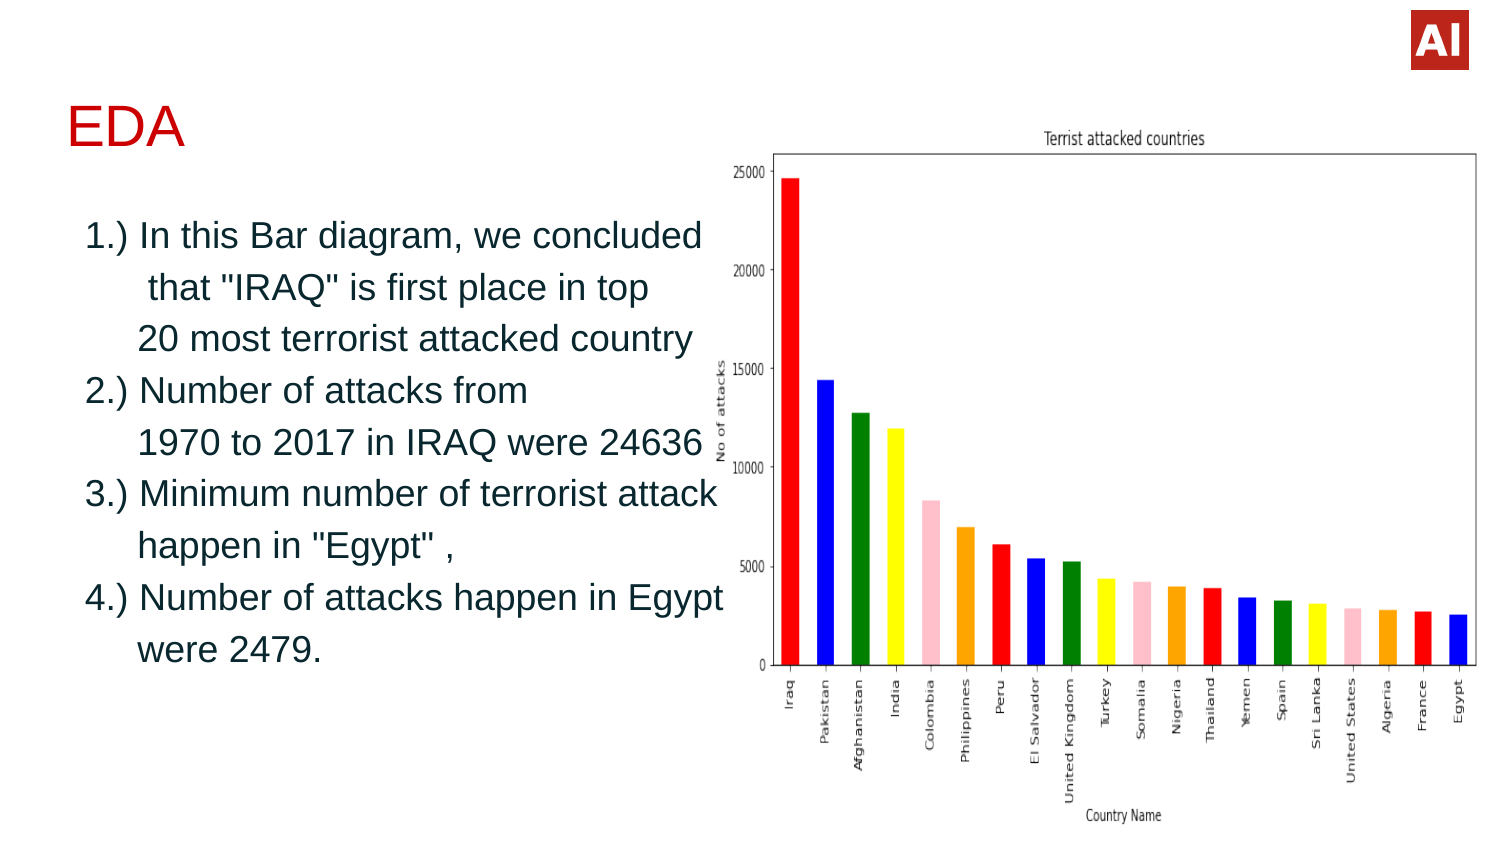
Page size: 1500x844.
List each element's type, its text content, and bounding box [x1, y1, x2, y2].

title EDA [51, 72, 1449, 167]
list 1.) In this Bar diagram, we concluded that "IRAQ" is first place in top 20 most terrorist attacked country 2.) Number of attacks from 1970 to 2017 in IRAQ were 24636 3.) Minimum number of terrorist attack happen in "Egypt" , 4.) Number of attacks happen in Egypt were 2479. [51, 189, 705, 750]
picture [710, 119, 1483, 835]
picture [1411, 10, 1469, 70]
